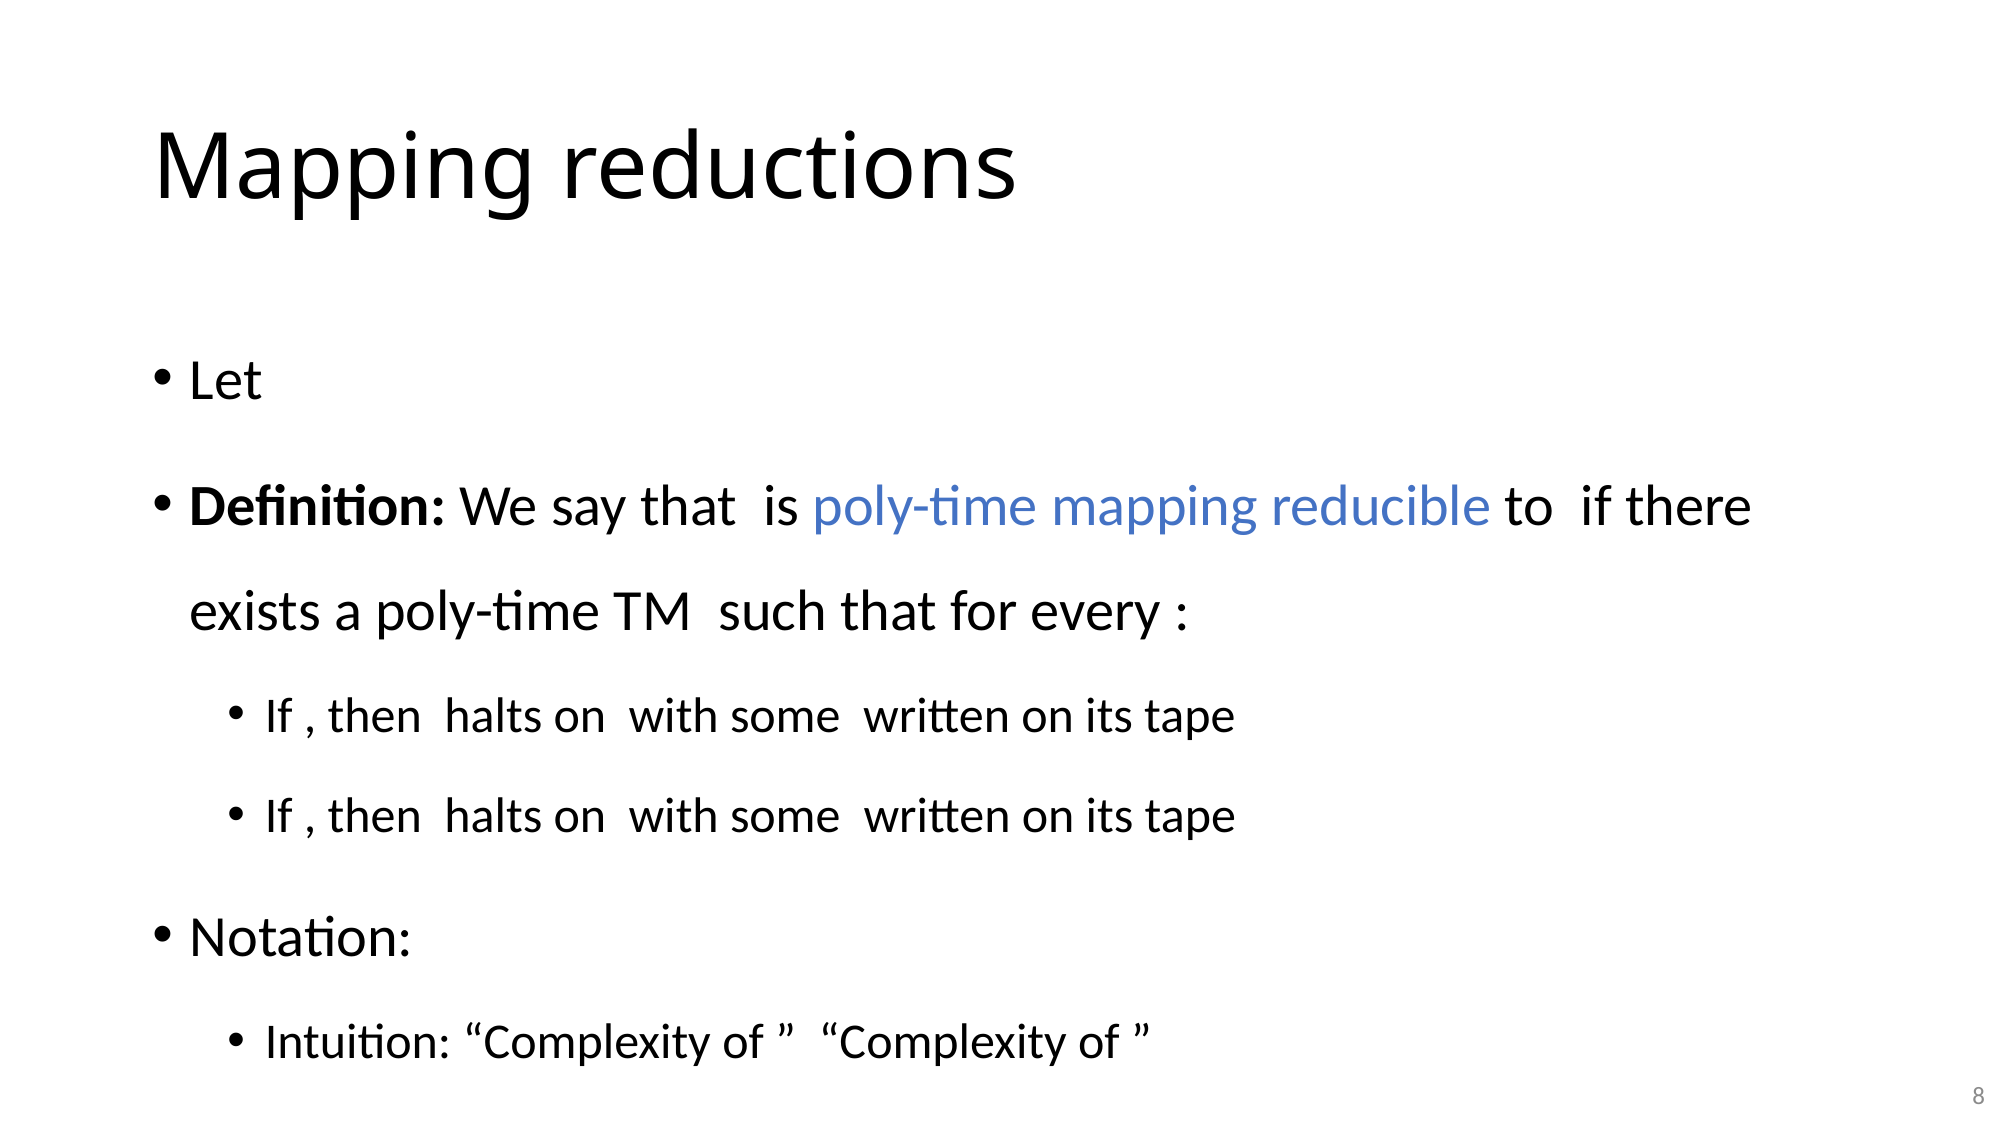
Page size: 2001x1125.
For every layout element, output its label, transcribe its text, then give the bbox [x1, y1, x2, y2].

slide_number 8 [1550, 1064, 2000, 1125]
title Mapping reductions [137, 59, 1863, 278]
